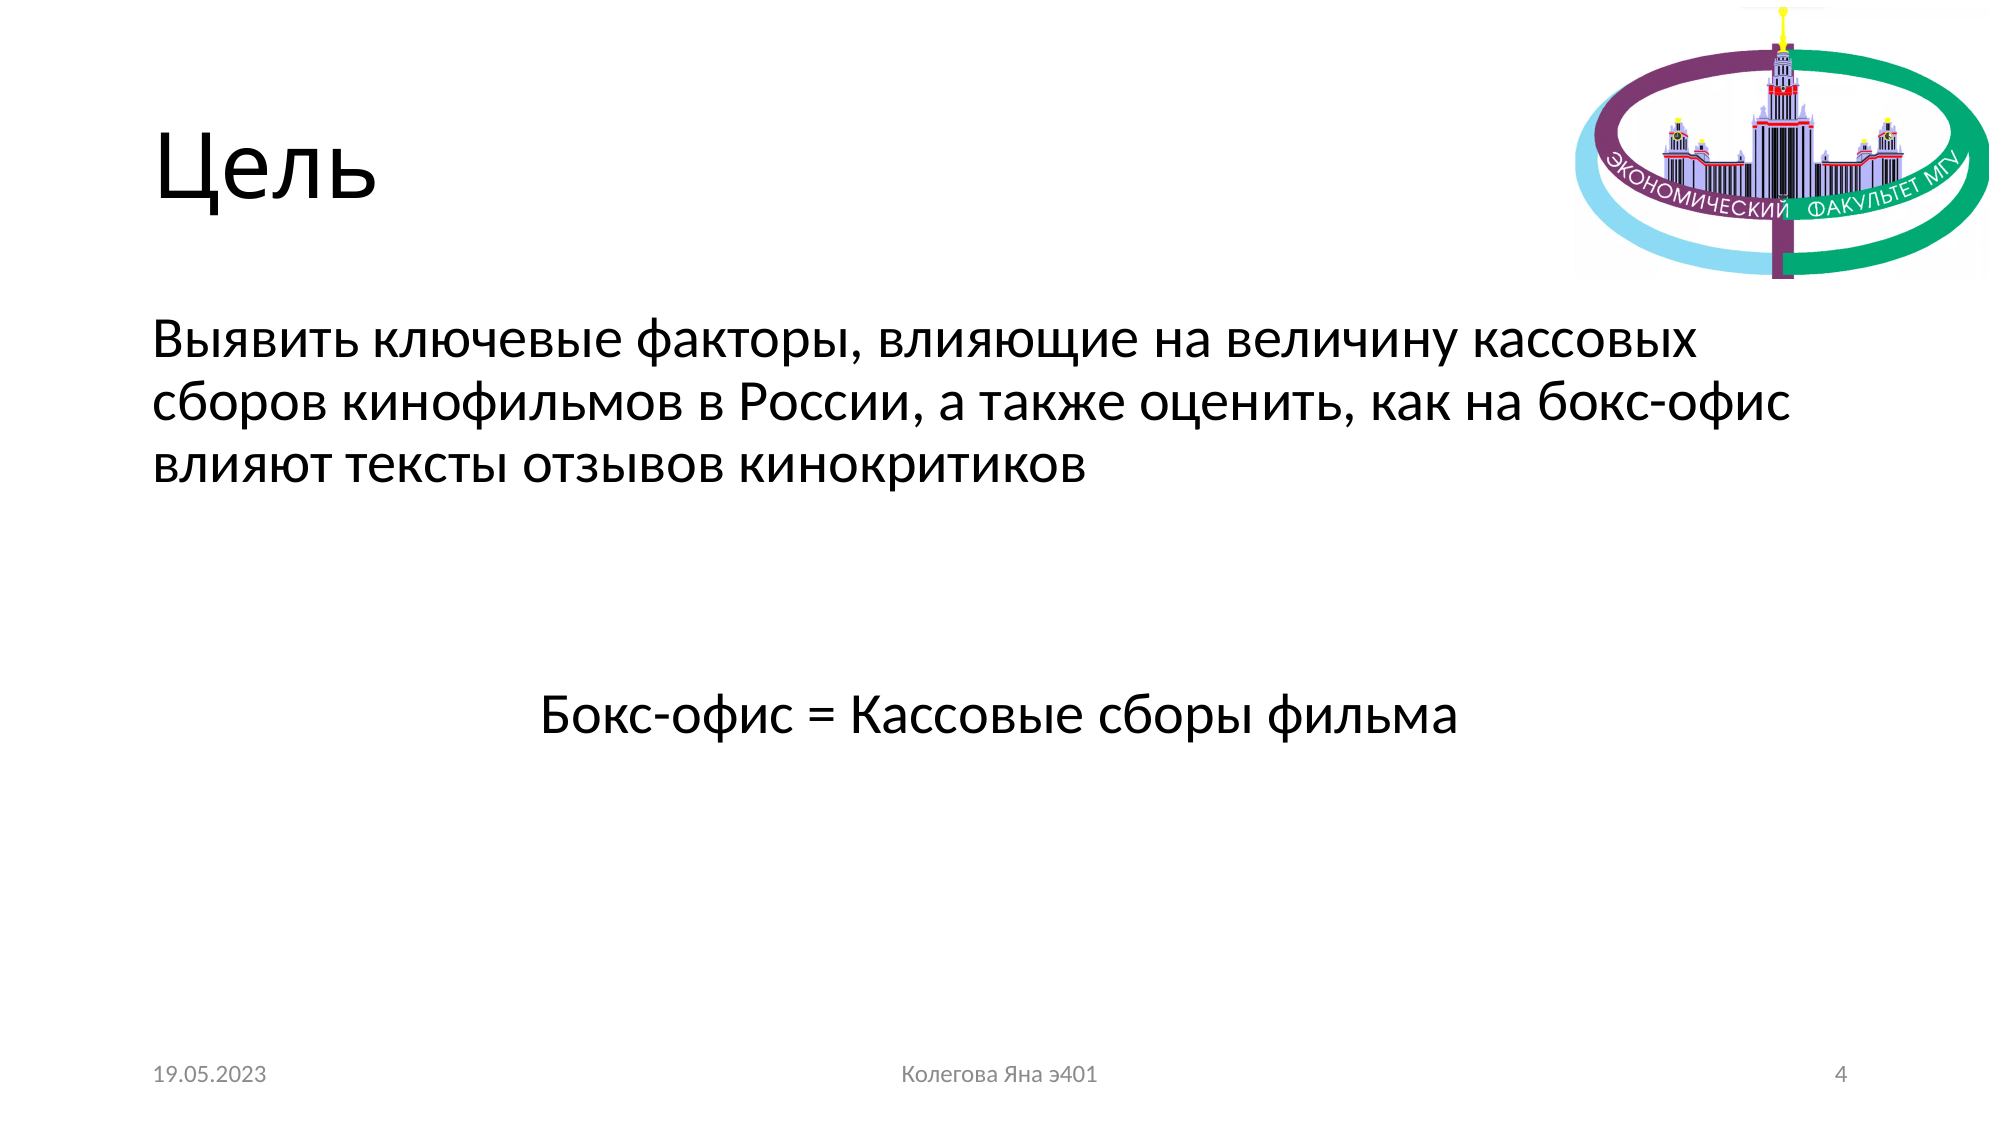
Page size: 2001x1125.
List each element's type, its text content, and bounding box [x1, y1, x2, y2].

title Цель [137, 59, 1575, 278]
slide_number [137, 1042, 588, 1103]
footer Колегова Яна э401 [662, 1042, 1338, 1103]
slide_number 4 [1412, 1042, 1863, 1103]
list Выявить ключевые факторы, влияющие на величину кассовых сборов кинофильмов в России, а также оценить, как на бокс-офис влияют тексты отзывов кинокритиков Бокс-офис = Кассовые сборы фильма [137, 299, 1863, 1014]
picture [1575, 7, 1989, 280]
